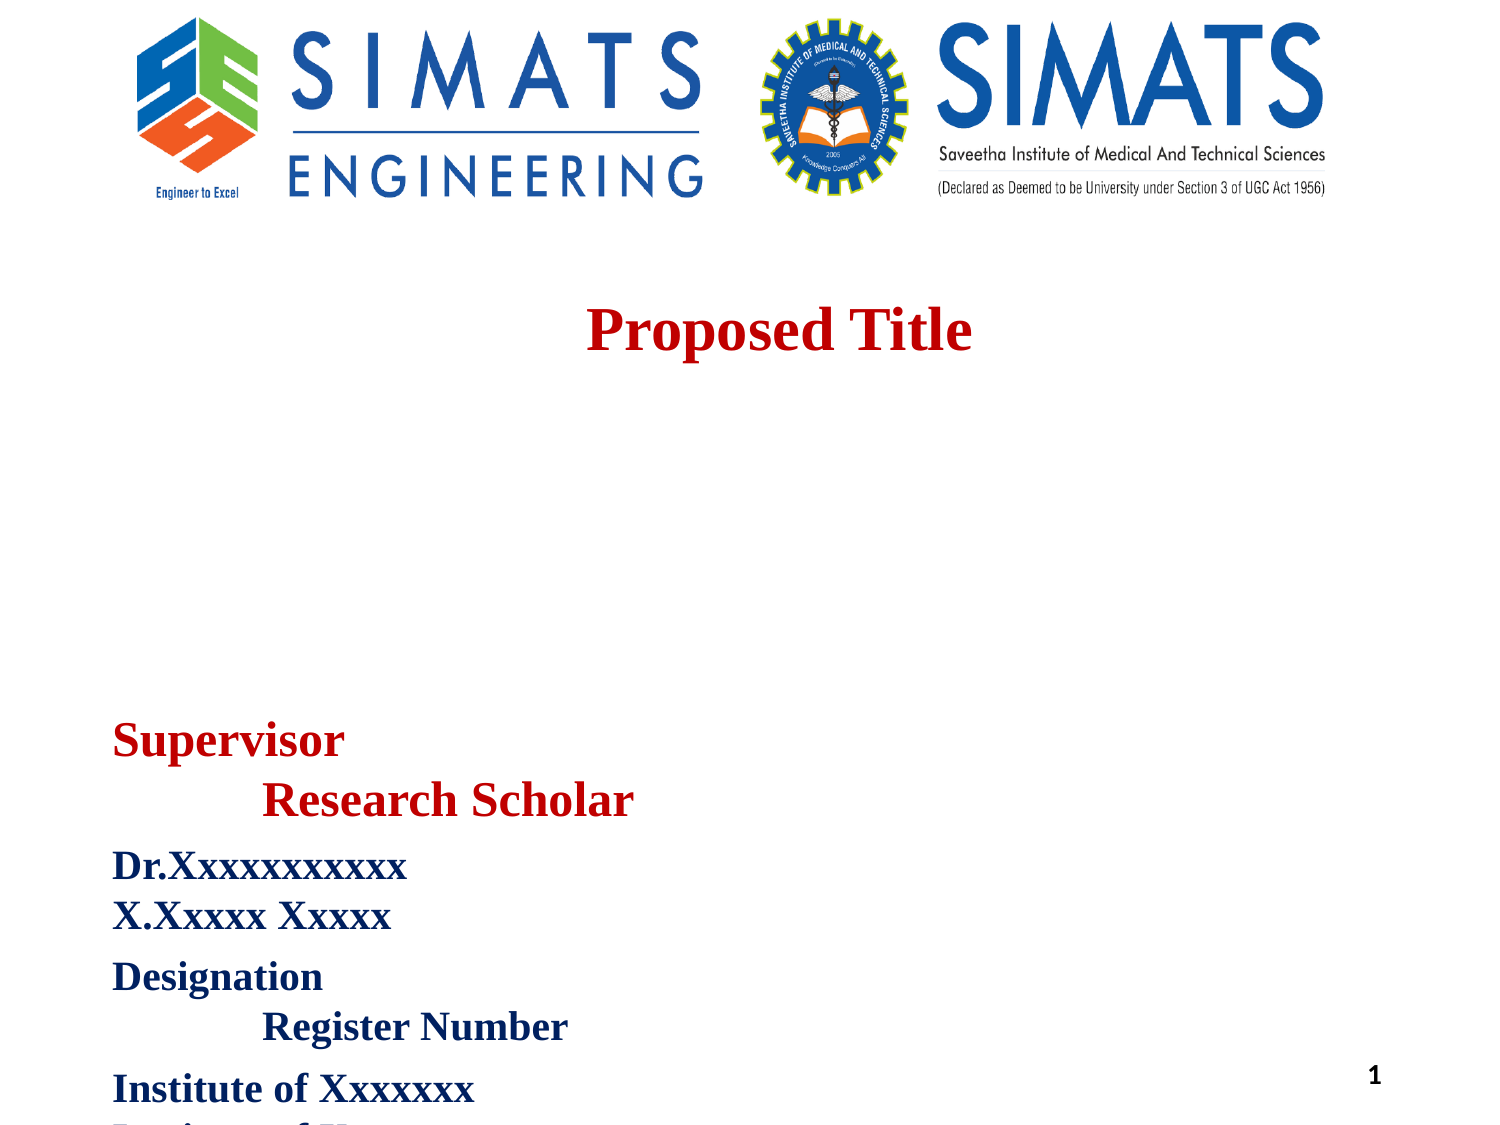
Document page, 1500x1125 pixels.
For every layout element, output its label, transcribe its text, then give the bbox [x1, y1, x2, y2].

text_box Proposed Title Supervisor Research Scholar Dr.Xxxxxxxxxxx X.Xxxxx Xxxxx Designation Register Number Institute of Xxxxxxx Institute of Xxxxxxx Saveetha School of Engineering Saveetha School of Engineering [37, 280, 1463, 1018]
slide_number 1 [1059, 1042, 1397, 1103]
picture [137, 17, 1325, 200]
